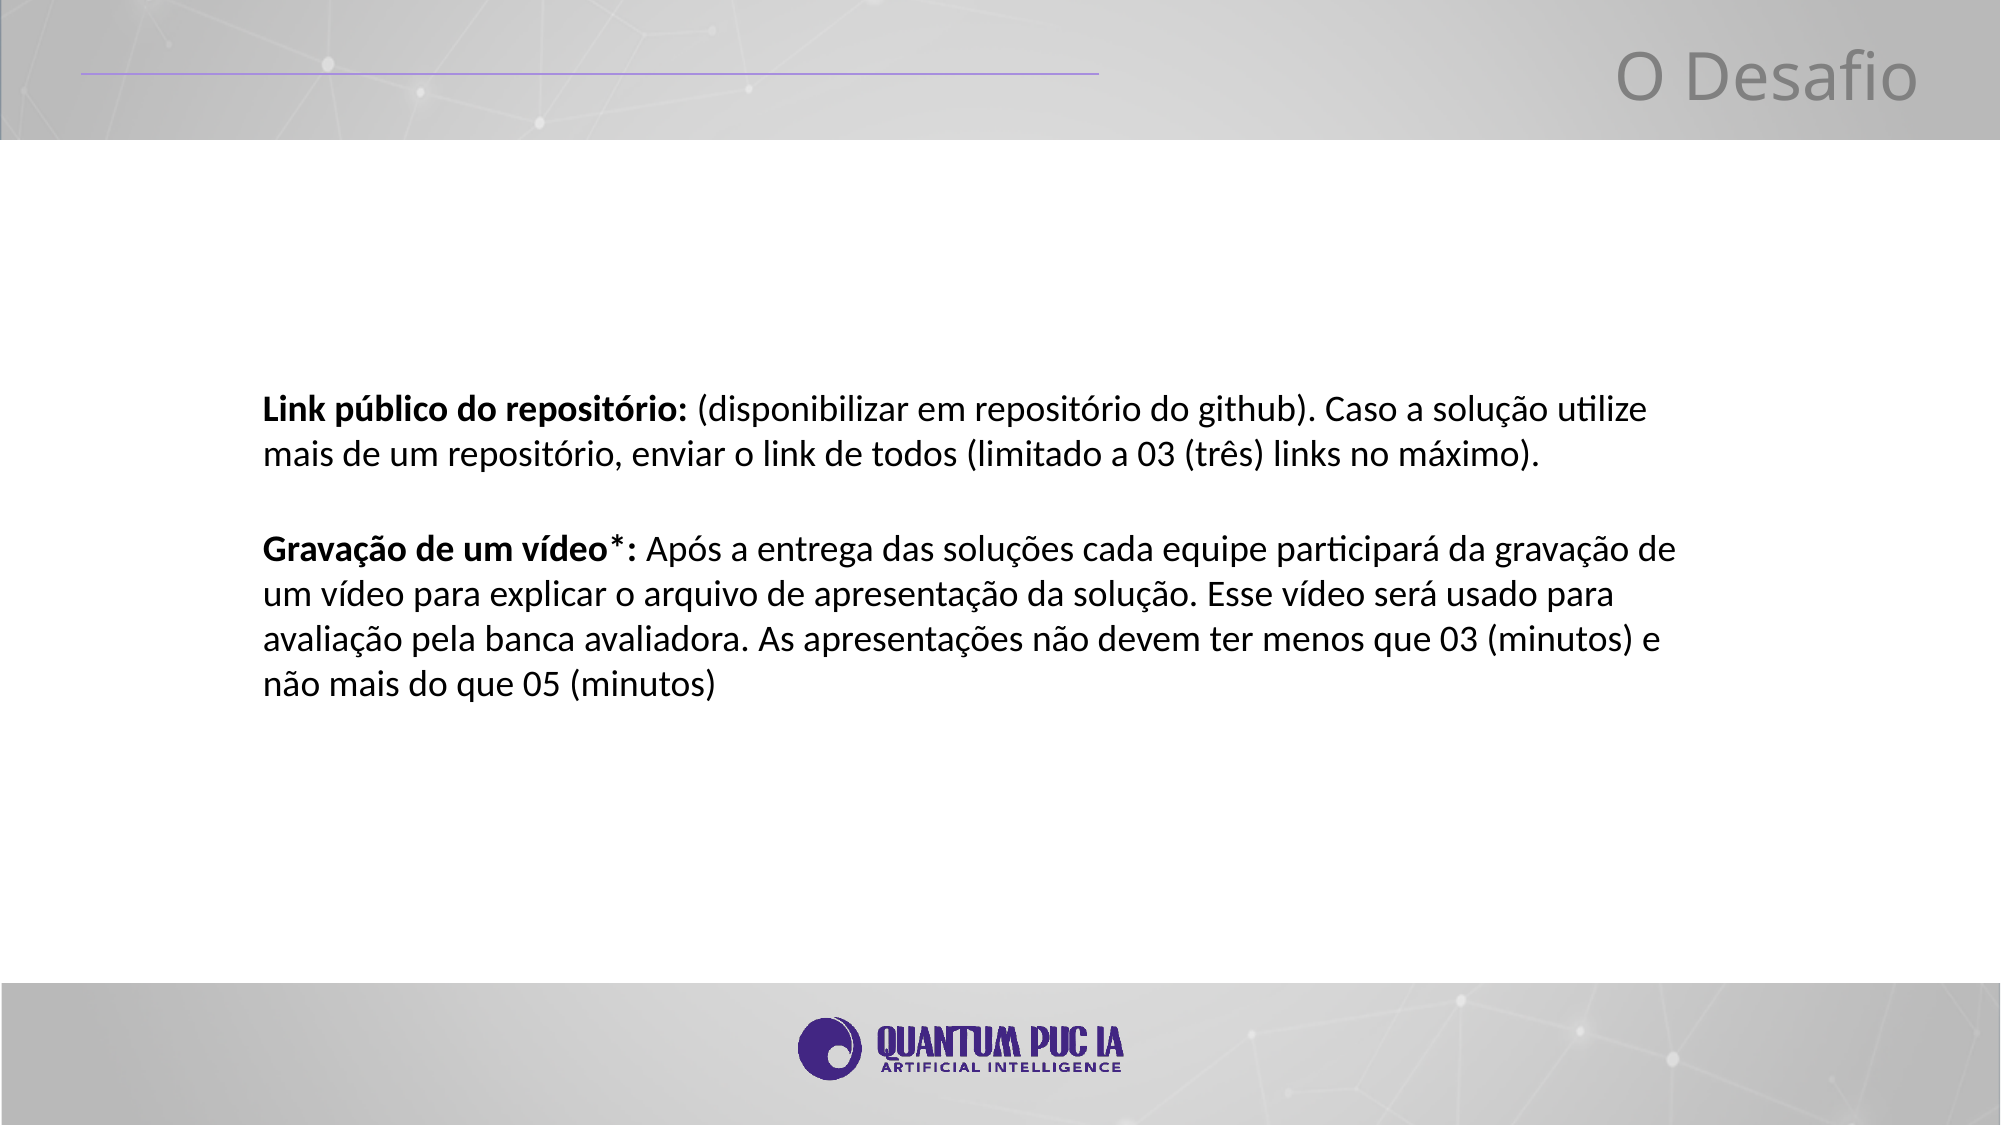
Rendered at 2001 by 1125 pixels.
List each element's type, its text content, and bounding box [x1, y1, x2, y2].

picture [0, 0, 2000, 140]
text_box Gravação de um vídeo*: Após a entrega das soluções cada equipe participará da gravação de um vídeo para explicar o arquivo de apresentação da solução. Esse vídeo será usado para avaliação pela banca avaliadora. As apresentações não devem ter menos que 03 (minutos) e não mais do que 05 (minutos) [248, 516, 1700, 757]
text_box O Desafio [1185, 52, 1936, 121]
text_box Link público do repositório: (disponibilizar em repositório do github). Caso a solução utilize mais de um repositório, enviar o link de todos (limitado a 03 (três) links no máximo). [248, 376, 1700, 482]
picture [3, 983, 2001, 1125]
